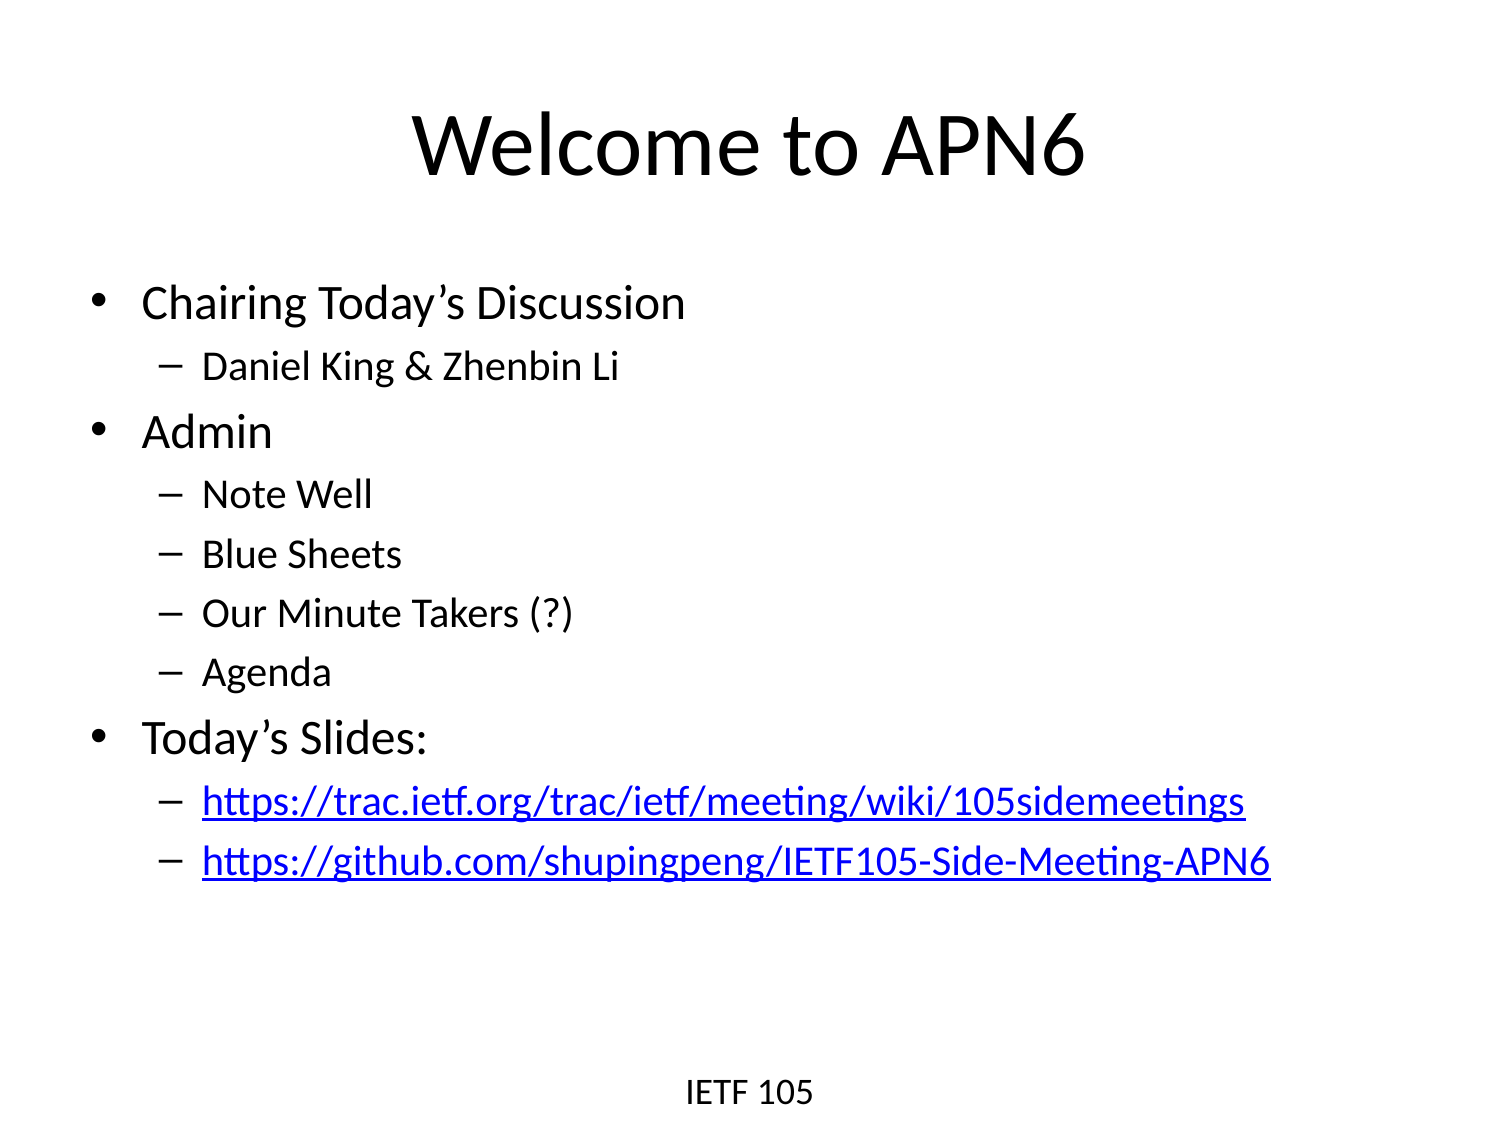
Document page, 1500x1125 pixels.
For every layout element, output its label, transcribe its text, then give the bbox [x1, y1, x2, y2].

title Welcome to APN6 [75, 45, 1425, 233]
list Chairing Today’s Discussion Daniel King & Zhenbin Li Admin Note Well Blue Sheets Our Minute Takers (?) Agenda Today’s Slides: https://trac.ietf.org/trac/ietf/meeting/wiki/105sidemeetings https://github.com/shupingpeng/IETF105-Side-Meeting-APN6 [75, 262, 1425, 1005]
text_box IETF 105 [670, 1060, 830, 1120]
